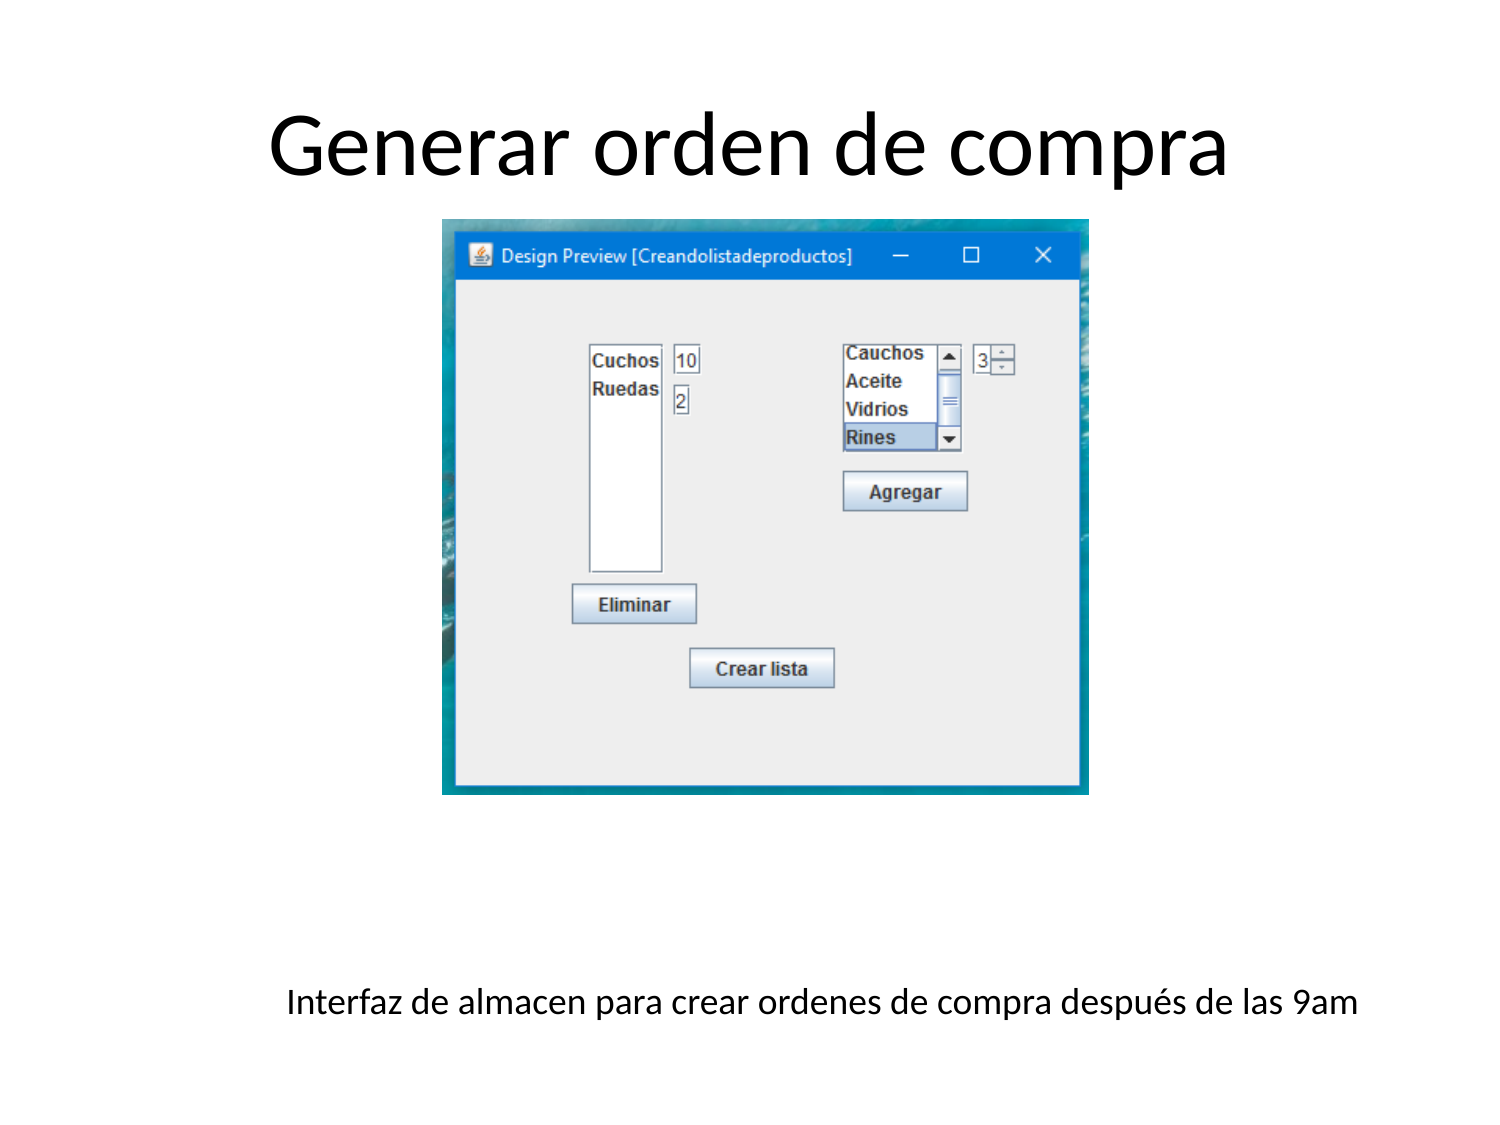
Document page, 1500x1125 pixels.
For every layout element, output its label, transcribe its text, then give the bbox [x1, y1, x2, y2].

title Generar orden de compra [75, 45, 1425, 233]
text_box Interfaz de almacen para crear ordenes de compra después de las 9am [271, 969, 1376, 1030]
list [442, 219, 1089, 796]
